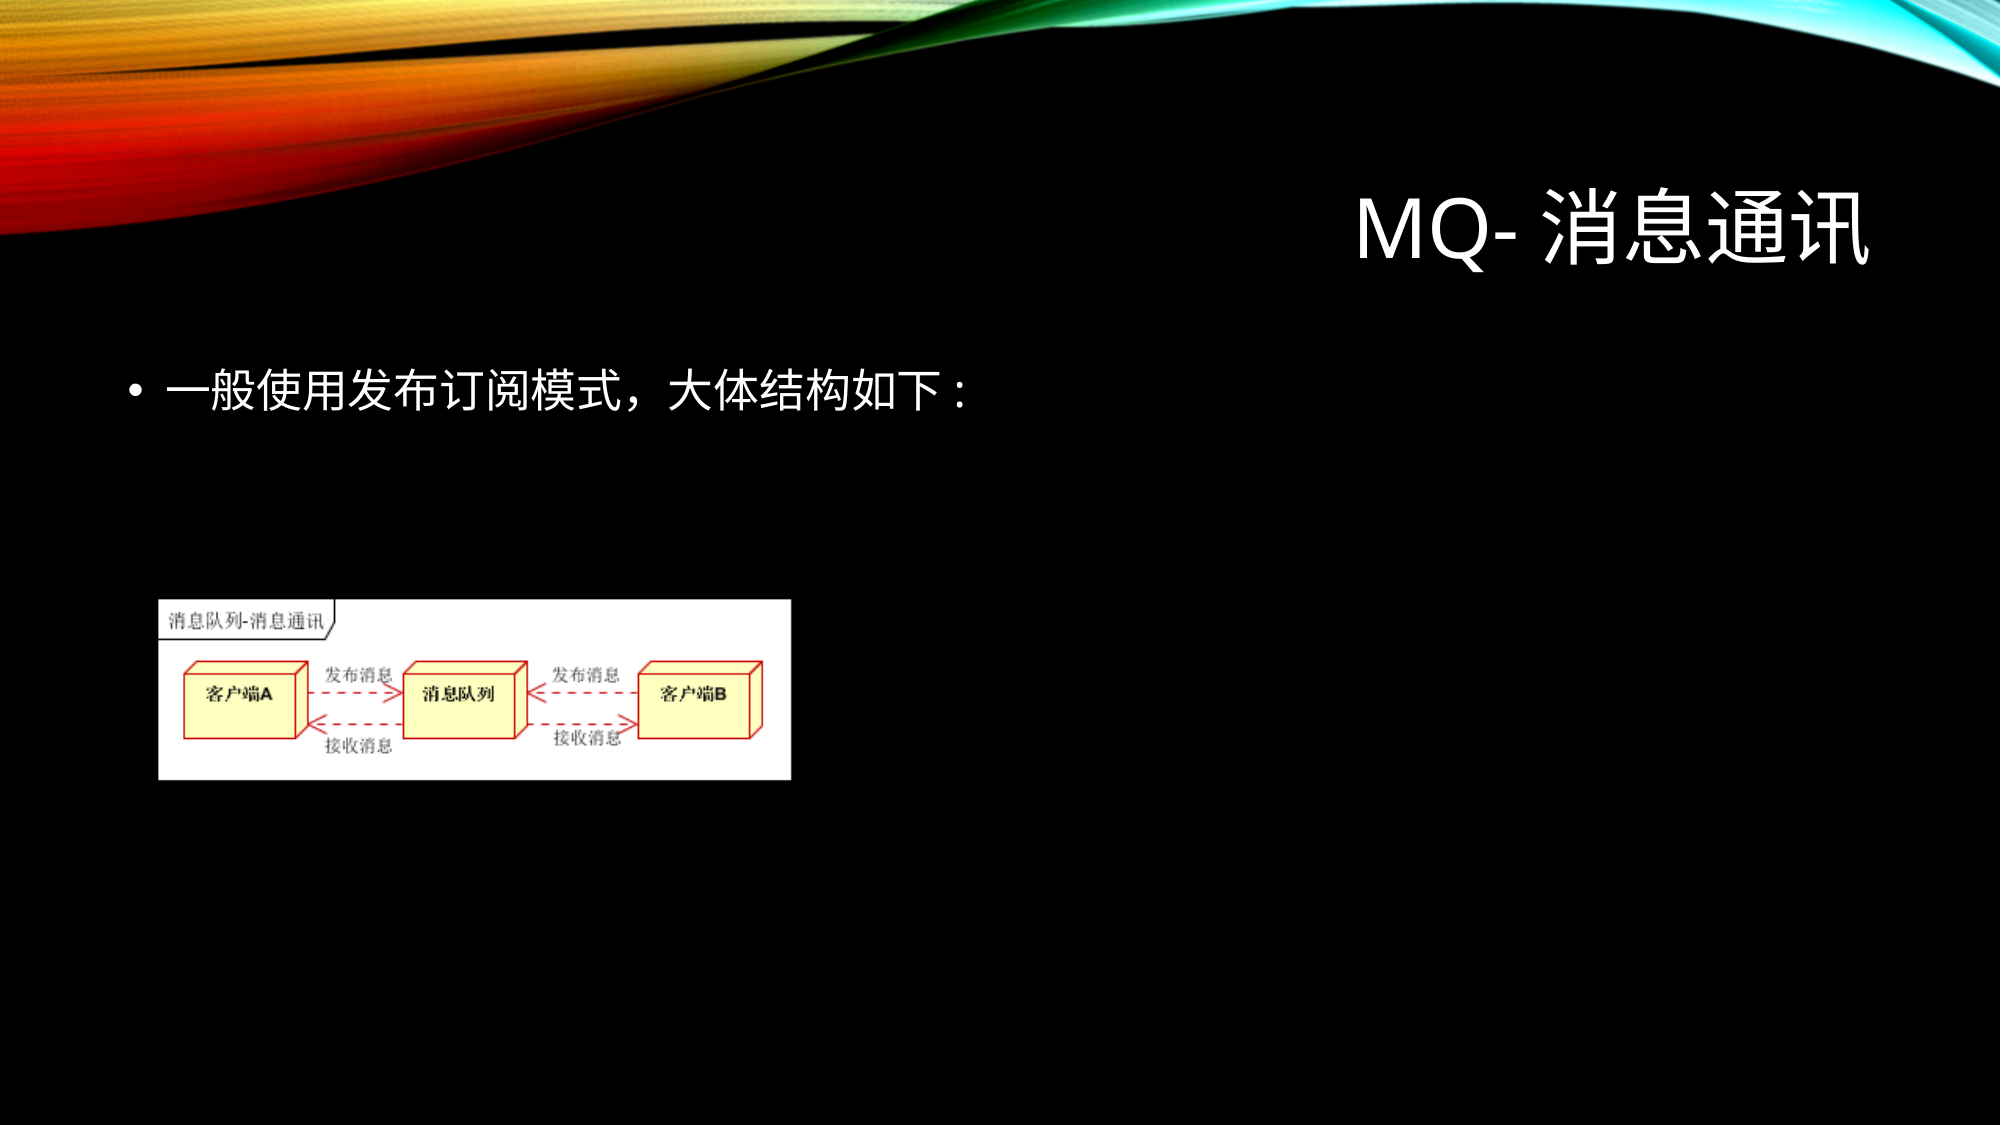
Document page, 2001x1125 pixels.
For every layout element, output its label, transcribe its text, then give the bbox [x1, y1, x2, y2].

list 一般使用发布订阅模式，大体结构如下: [112, 360, 1888, 1021]
picture [157, 598, 793, 782]
picture [0, 0, 2000, 237]
title MQ-消息通讯 [474, 125, 1888, 338]
